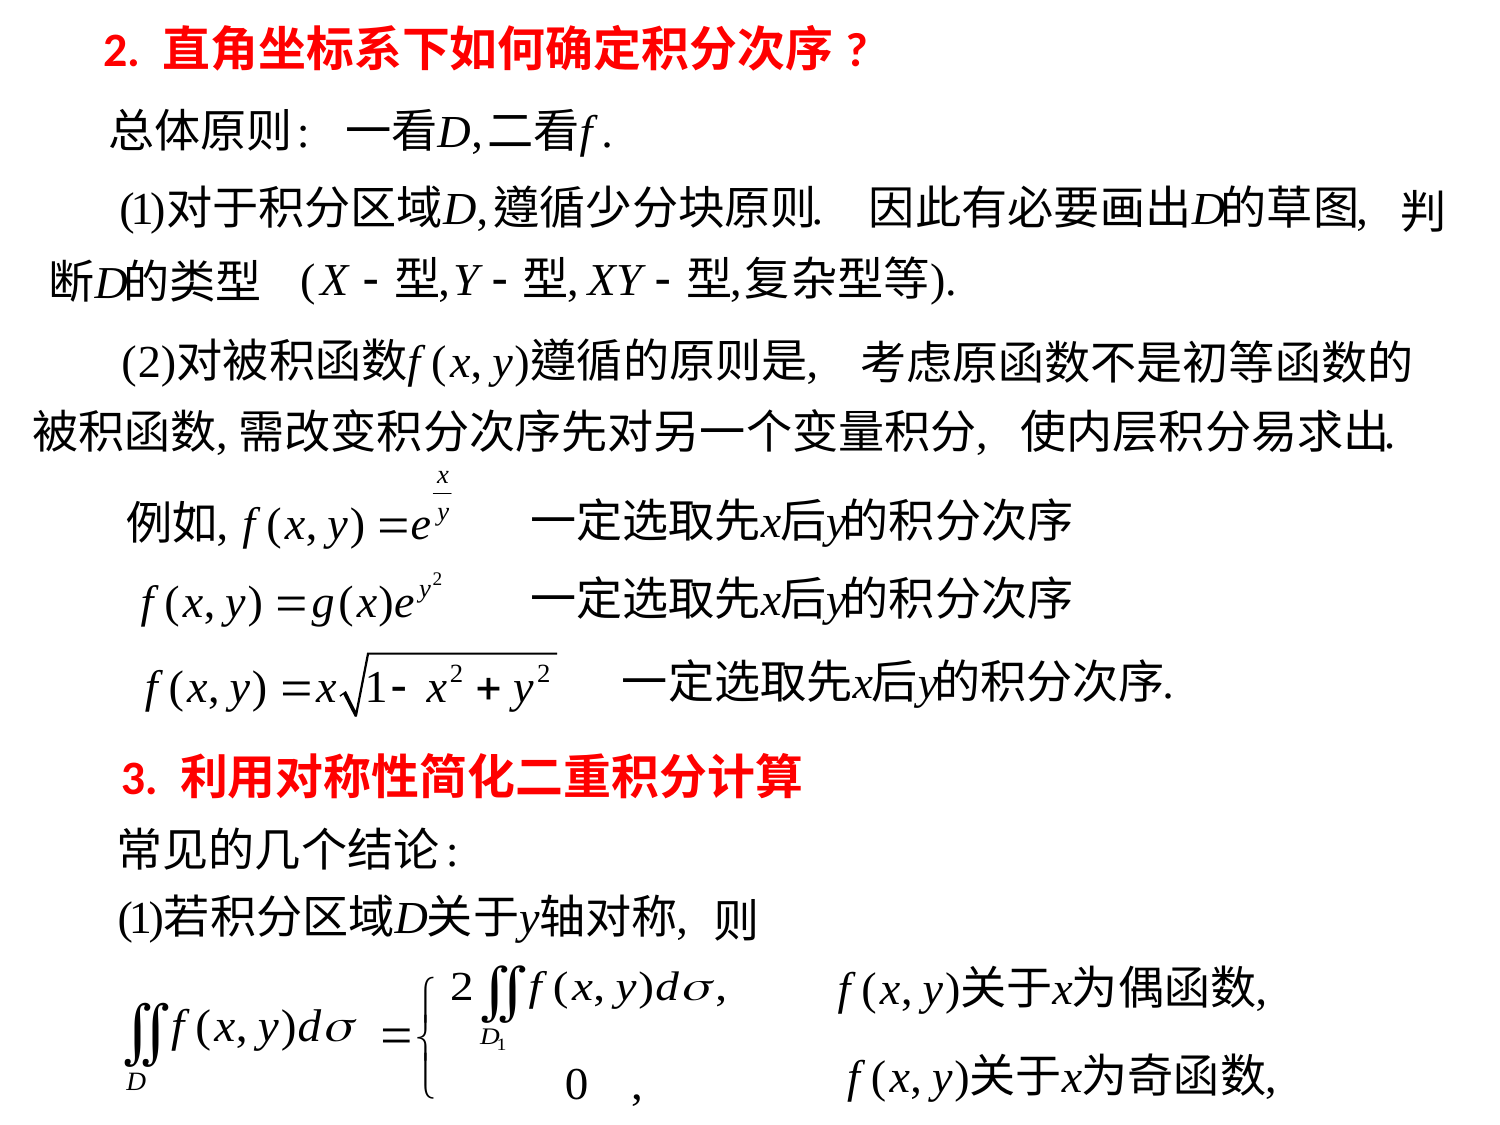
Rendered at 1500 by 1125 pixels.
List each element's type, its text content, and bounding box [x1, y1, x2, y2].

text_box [112, 178, 829, 244]
text_box 3. 利用对称性简化二重积分计算 [106, 739, 1471, 812]
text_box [234, 402, 997, 469]
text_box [339, 101, 618, 167]
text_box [120, 452, 460, 560]
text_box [558, 1057, 650, 1119]
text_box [853, 333, 1419, 395]
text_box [831, 1046, 1286, 1112]
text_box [616, 651, 1178, 718]
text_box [44, 253, 269, 315]
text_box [821, 958, 1276, 1024]
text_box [524, 491, 1082, 557]
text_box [111, 820, 462, 882]
text_box 2. 直角坐标系下如何确定积分次序? [88, 11, 1453, 84]
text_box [111, 887, 696, 953]
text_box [103, 101, 315, 163]
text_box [442, 951, 735, 1059]
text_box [1014, 402, 1400, 465]
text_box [128, 641, 568, 726]
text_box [1394, 182, 1453, 244]
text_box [124, 560, 456, 637]
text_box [114, 331, 827, 397]
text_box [865, 178, 1375, 244]
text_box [109, 987, 366, 1099]
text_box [708, 891, 767, 953]
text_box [371, 968, 468, 1107]
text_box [293, 249, 964, 315]
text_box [26, 402, 233, 469]
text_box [524, 569, 1082, 635]
